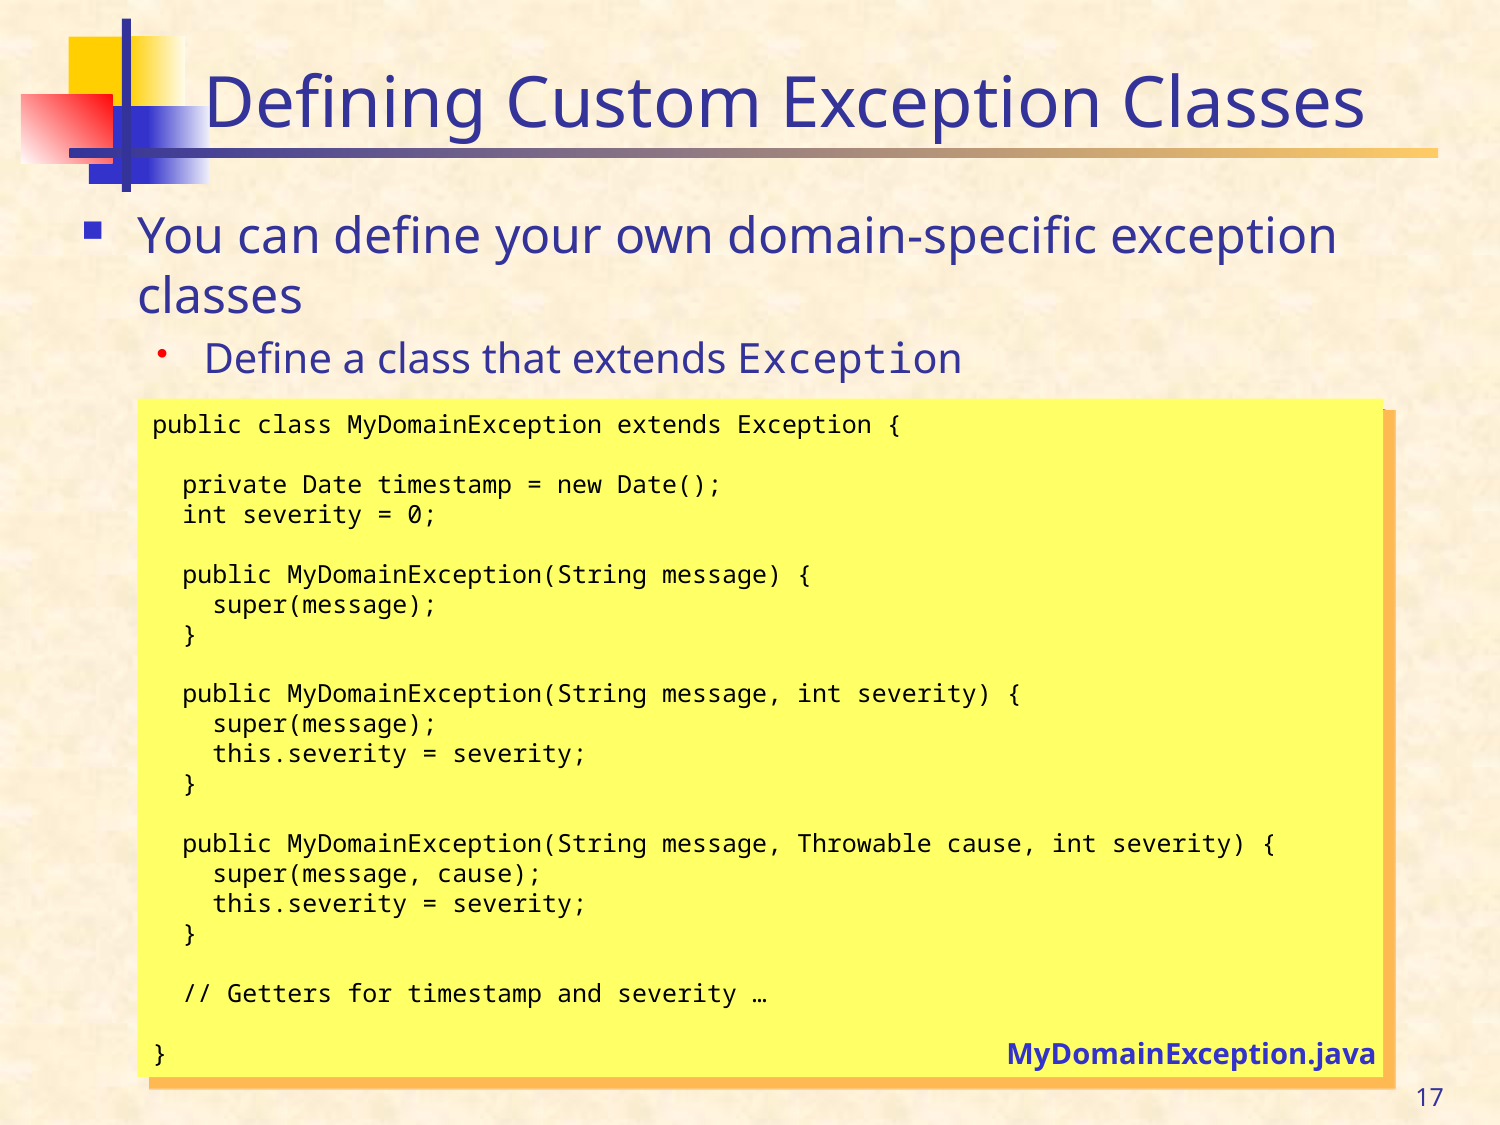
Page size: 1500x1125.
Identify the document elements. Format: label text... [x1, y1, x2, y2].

text_box public class MyDomainException extends Exception { private Date timestamp = new Date(); int severity = 0; public MyDomainException(String message) { super(message); } public MyDomainException(String message, int severity) { super(message); this.severity = severity; } public MyDomainException(String message, Throwable cause, int severity) { super(message, cause); this.severity = severity; } // Getters for timestamp and severity … } [137, 398, 1384, 1078]
list You can define your own domain-specific exception classes Define a class that extends Exception Define a string constructor, plus other constructors/methods [66, 196, 1460, 1007]
text_box MyDomainException.java [991, 1028, 1393, 1078]
title Defining Custom Exception Classes [188, 34, 1468, 150]
picture [0, 0, 1500, 1125]
footer 17 [983, 1047, 1460, 1123]
